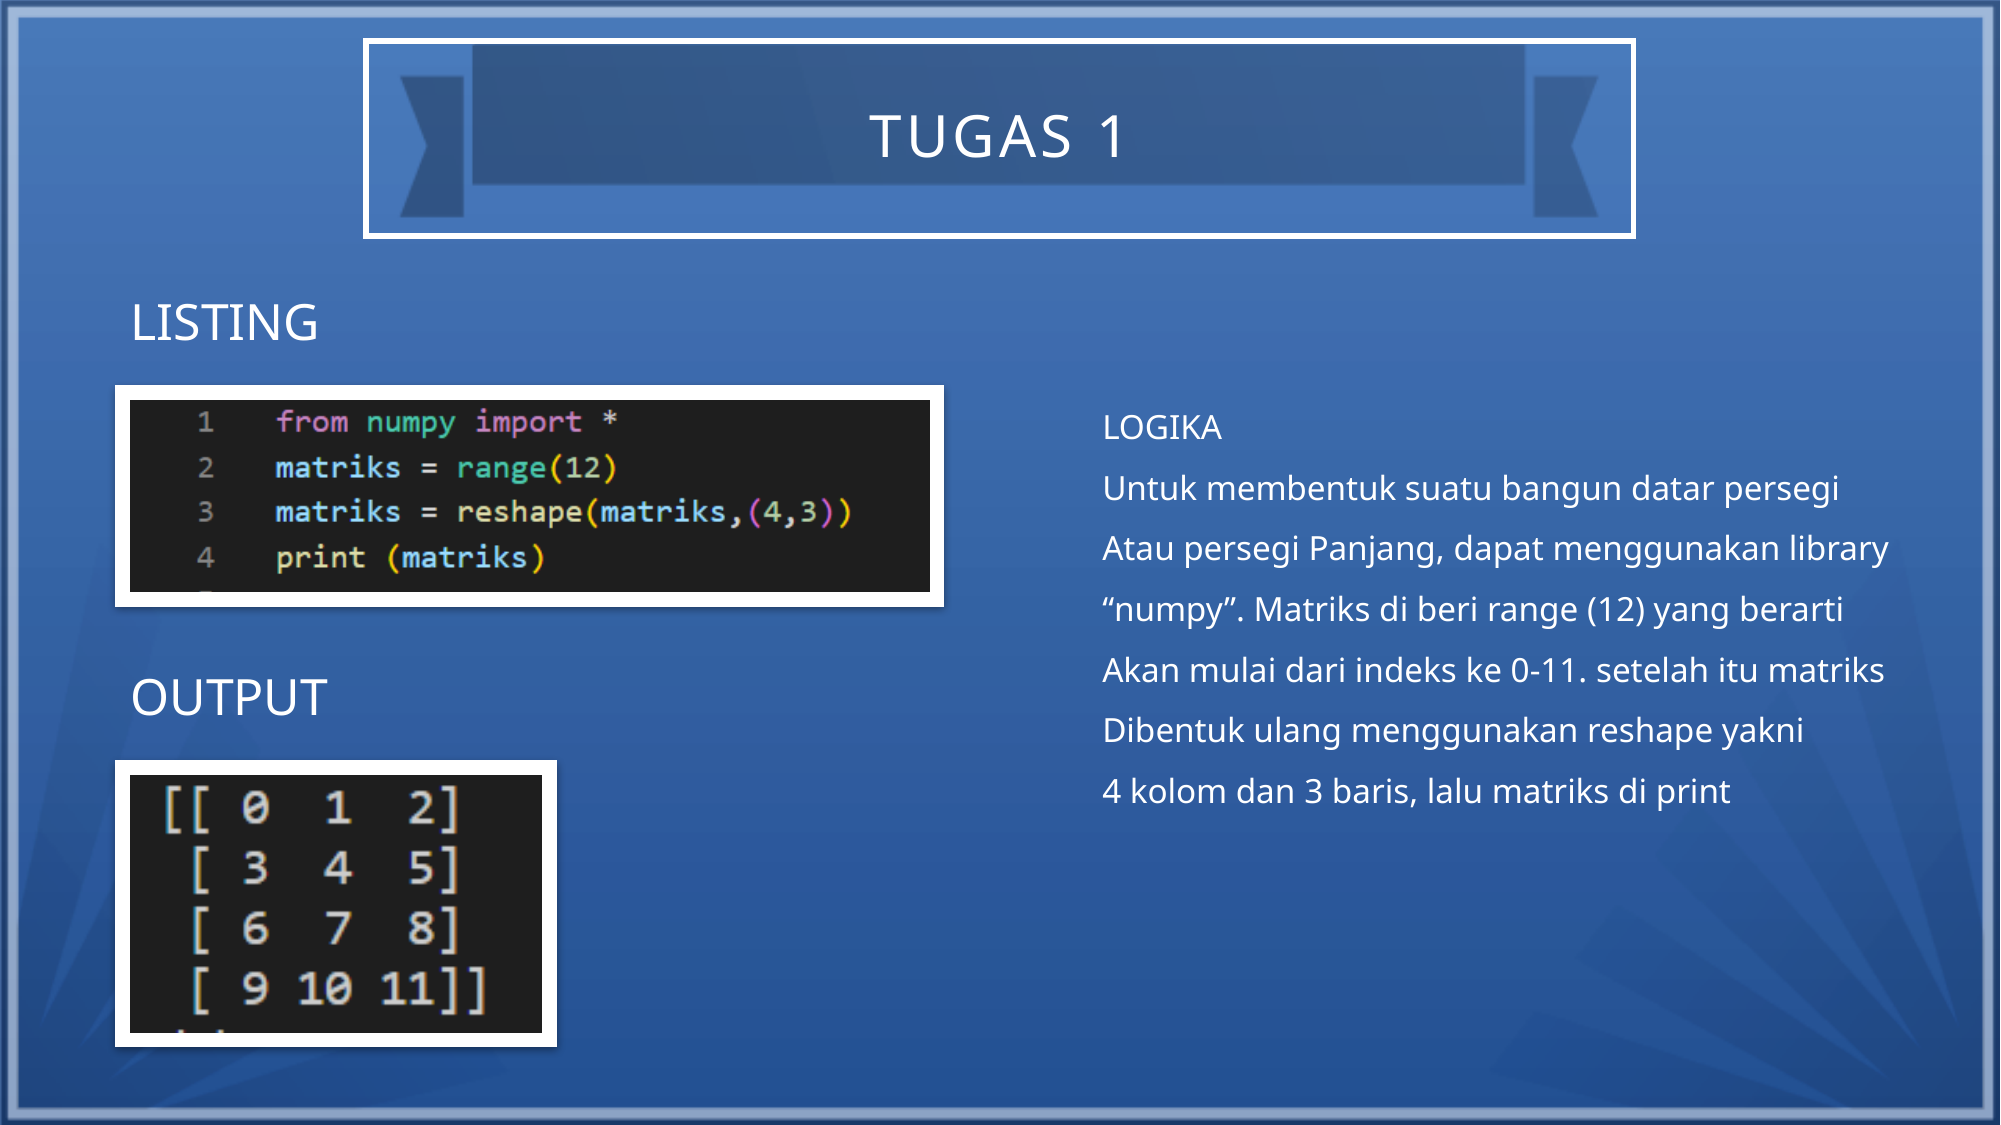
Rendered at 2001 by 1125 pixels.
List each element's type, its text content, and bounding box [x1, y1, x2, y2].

picture [0, 0, 2000, 1125]
text_box TUGAS 1 [365, 41, 1634, 236]
text_box OUTPUT [115, 657, 1384, 710]
text_box LOGIKA Untuk membentuk suatu bangun datar persegi Atau persegi Panjang, dapat menggunakan library “numpy”. Matriks di beri range (12) yang berarti Akan mulai dari indeks ke 0-11. setelah itu matriks Dibentuk ulang menggunakan reshape yakni 4 kolom dan 3 baris, lalu matriks di print [1087, 398, 2000, 450]
text_box LISTING [115, 282, 1384, 335]
